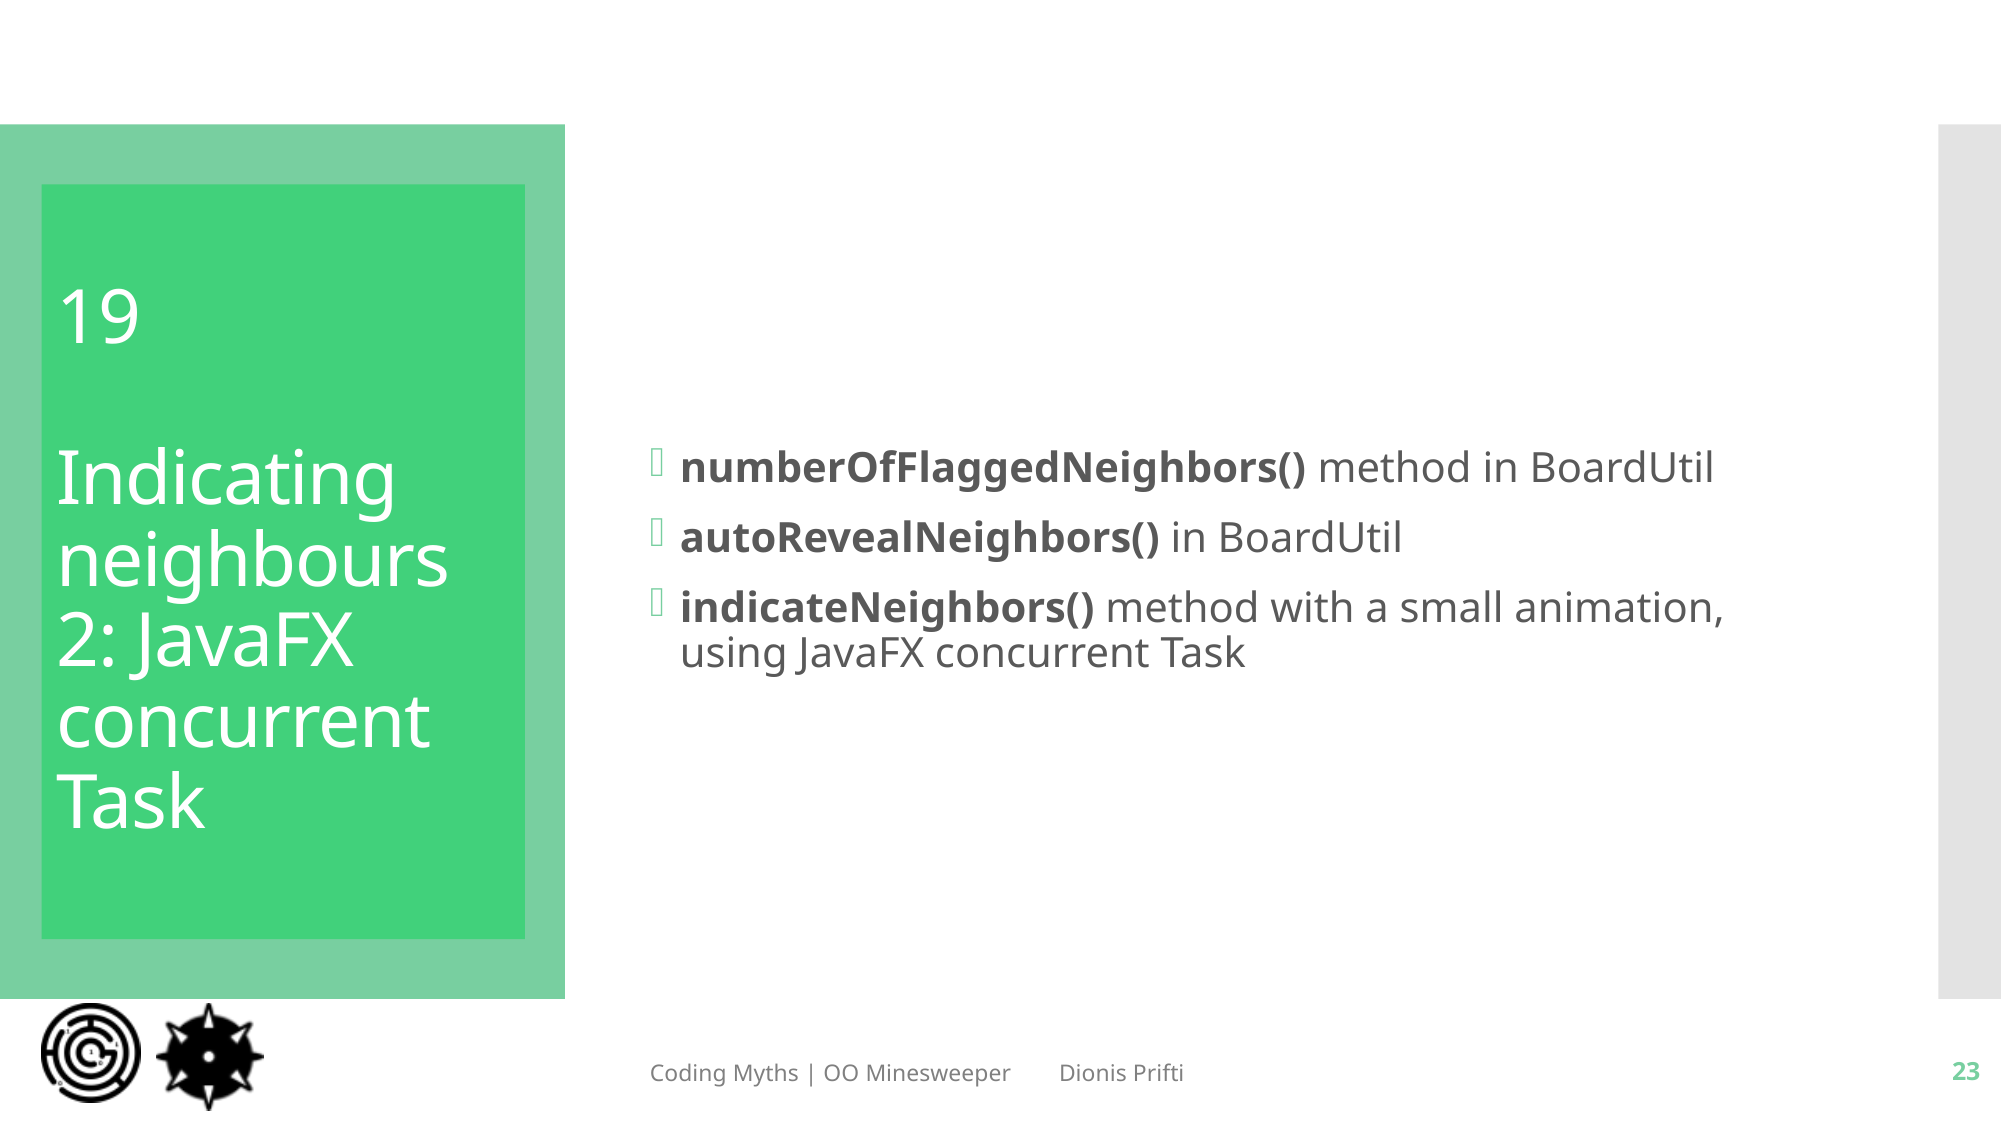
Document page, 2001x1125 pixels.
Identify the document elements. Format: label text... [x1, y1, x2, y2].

list numberOfFlaggedNeighbors() method in BoardUtil autoRevealNeighbors() in BoardUtil indicateNeighbors() method with a small animation, using JavaFX concurrent Task [634, 141, 1835, 982]
slide_number 23 [1744, 1042, 1996, 1103]
title 19 Indicating neighbours 2: JavaFX concurrent Task [41, 184, 525, 940]
picture [156, 1003, 264, 1111]
picture [41, 1003, 141, 1103]
footer Coding Myths | OO Minesweeper Dionis Prifti [634, 1042, 1605, 1103]
